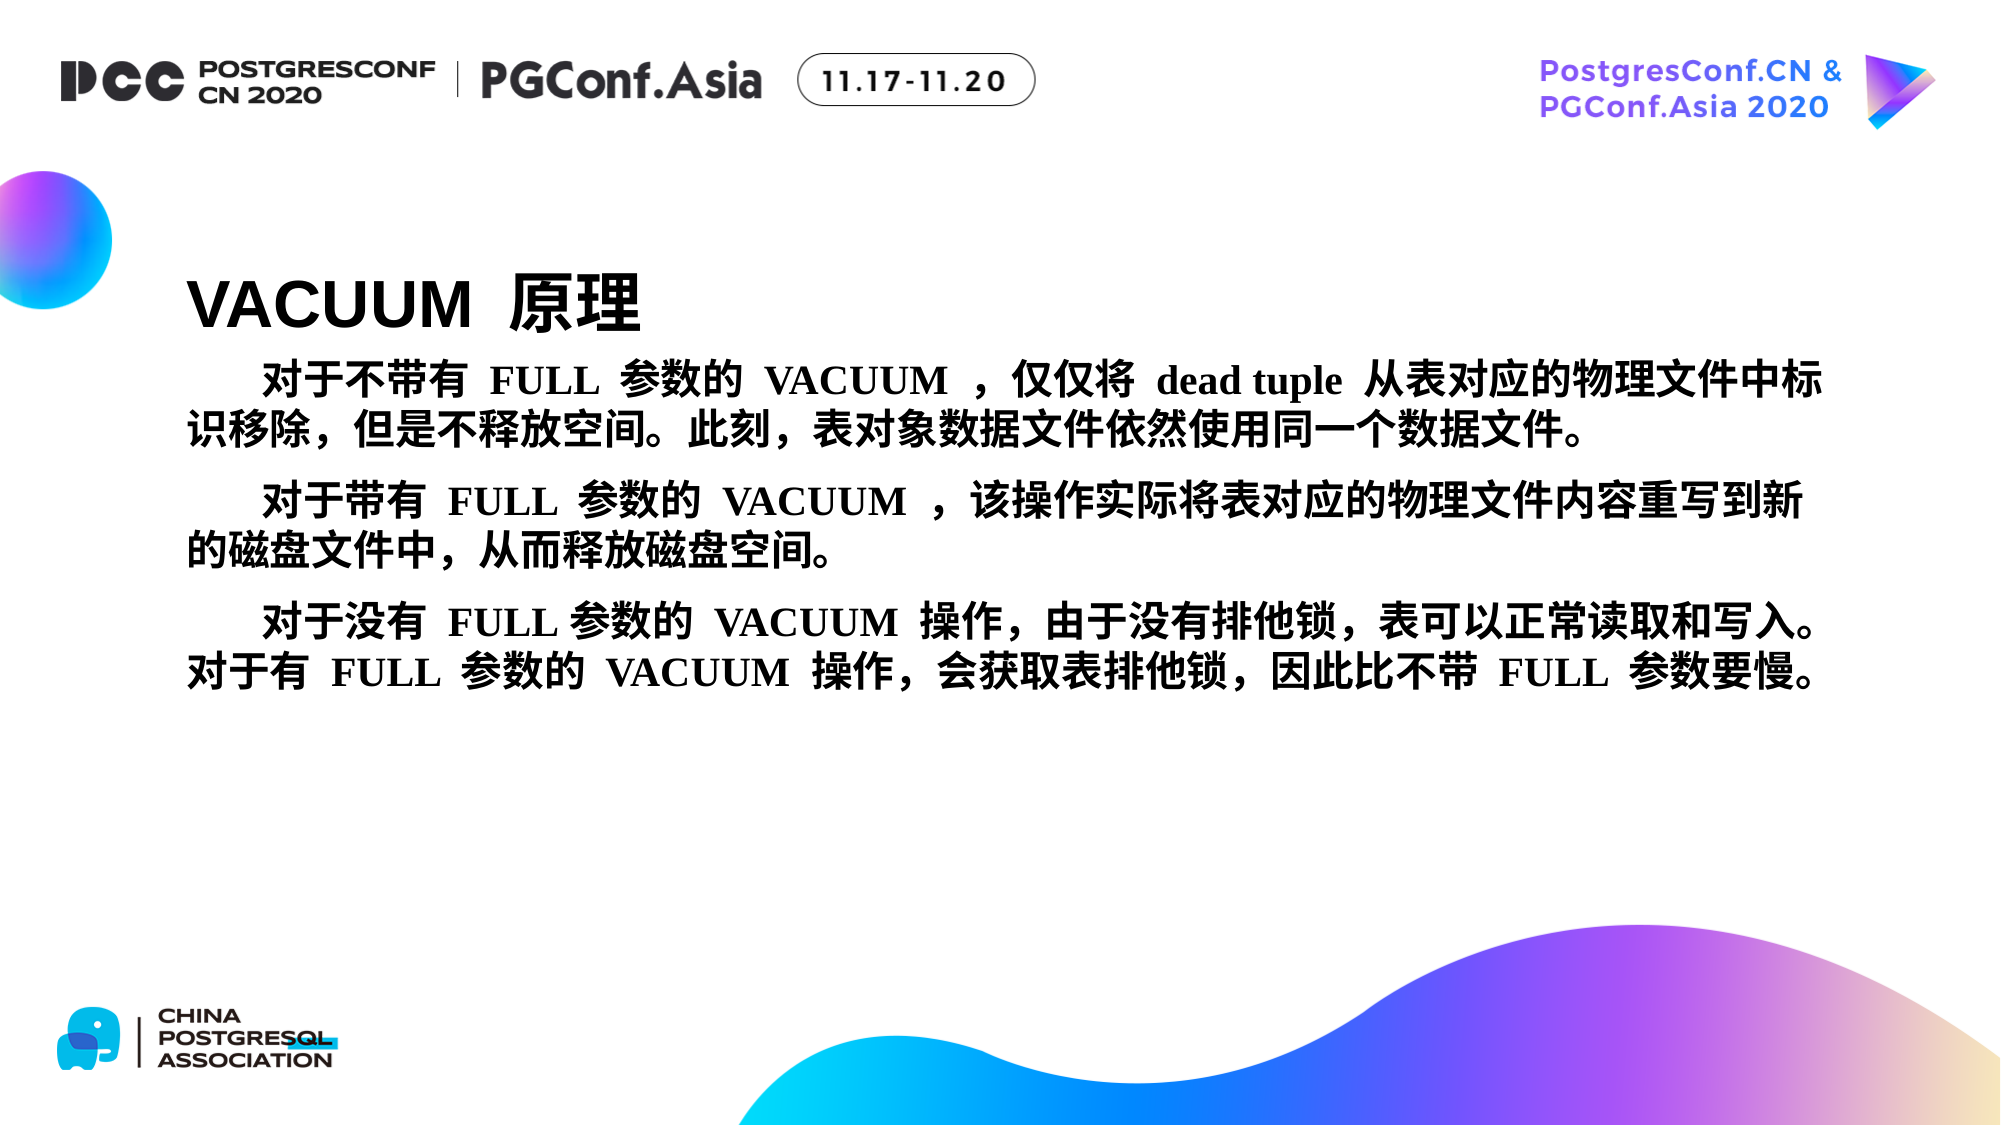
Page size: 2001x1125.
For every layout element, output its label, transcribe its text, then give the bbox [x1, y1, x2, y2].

text_box VACUUM 原理 [171, 237, 1850, 345]
text_box 对于不带有 FULL 参数的 VACUUM ，仅仅将 dead tuple 从表对应的物理文件中标识移除，但是不释放空间。此刻，表对象数据文件依然使用同一个数据文件。 对于带有 FULL 参数的 VACUUM ，该操作实际将表对应的物理文件内容重写到新的磁盘文件中，从而释放磁盘空间。 对于没有 FULL参数的 VACUUM 操作，由于没有排他锁，表可以正常读取和写入。对于有 FULL 参数的 VACUUM 操作，会获取表排他锁，因此比不带 FULL 参数要慢。 [171, 345, 1850, 959]
picture [0, 0, 2001, 1125]
